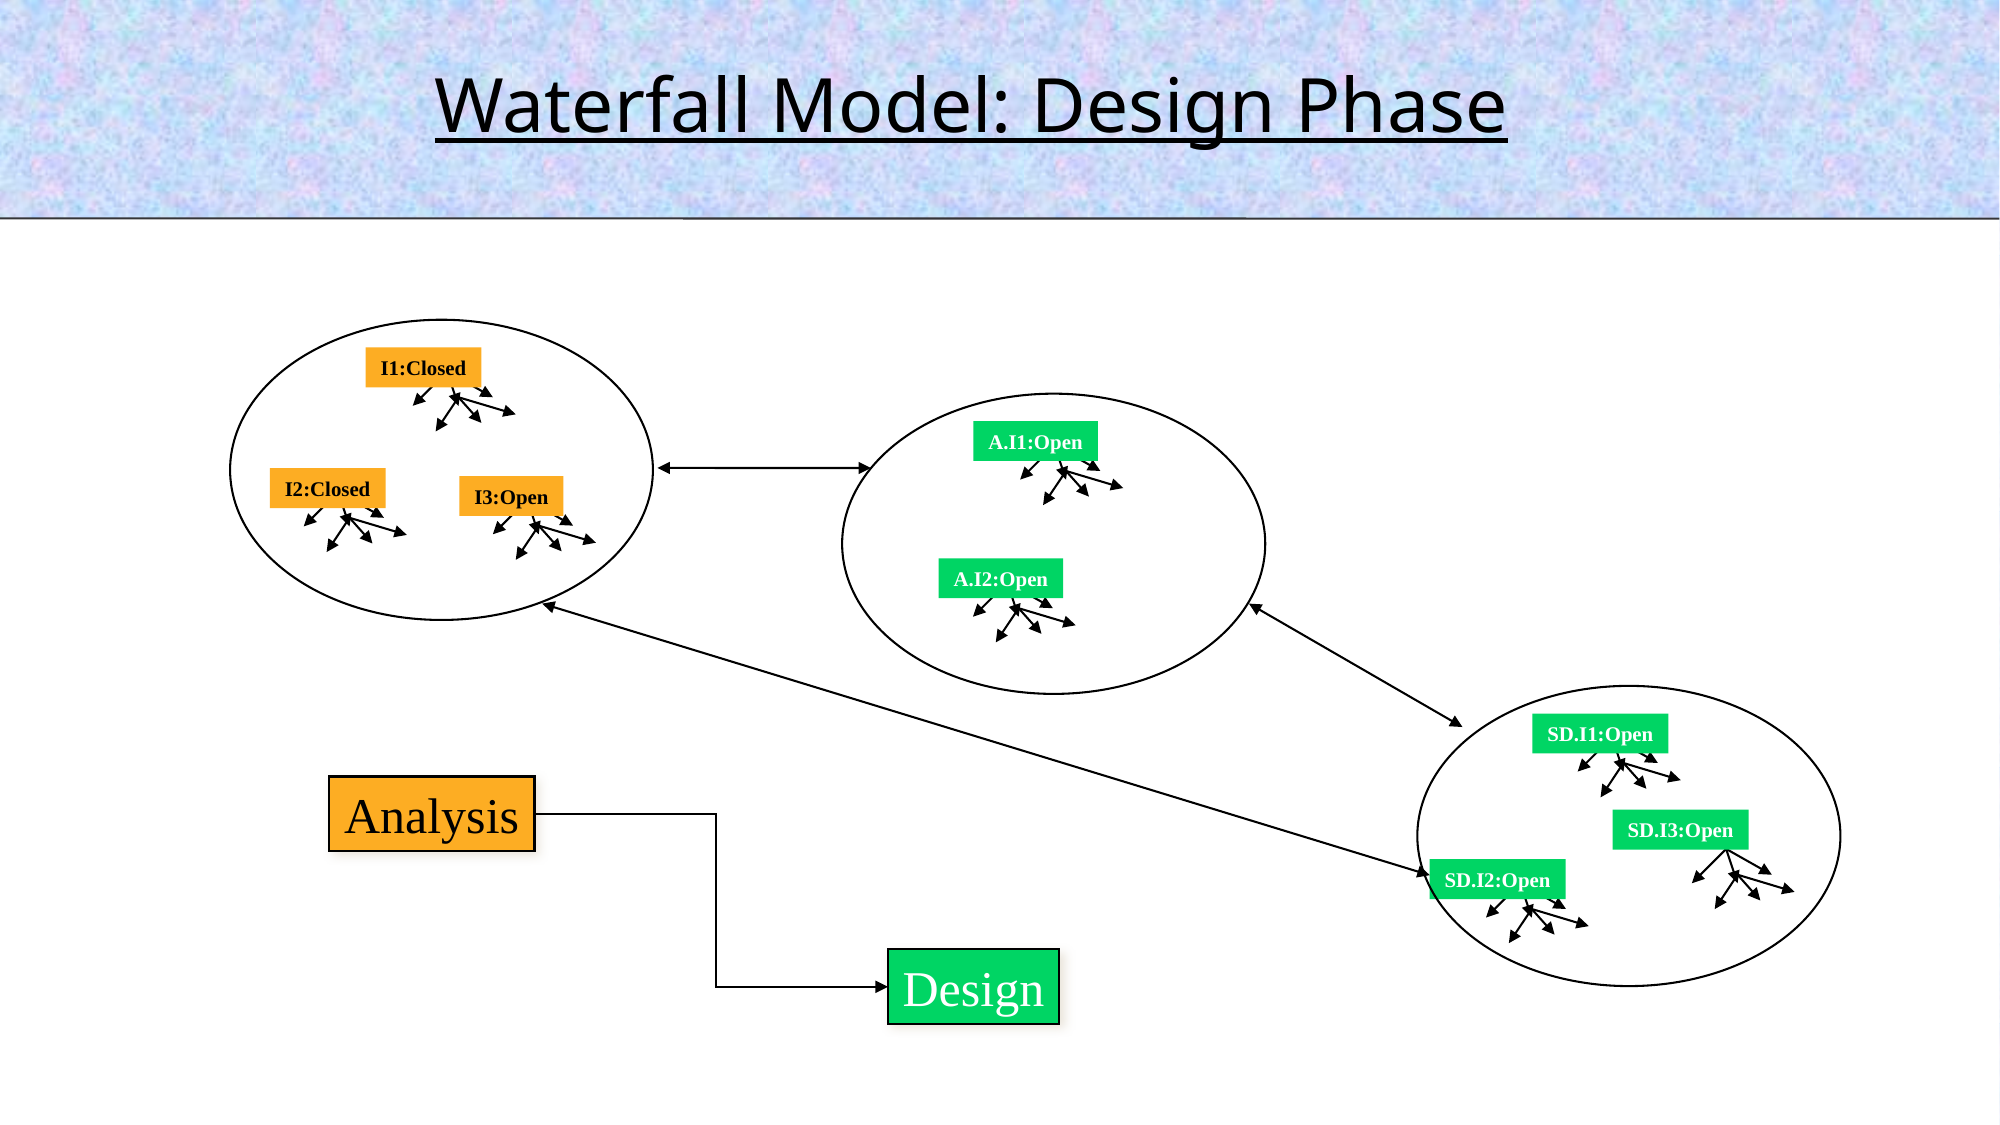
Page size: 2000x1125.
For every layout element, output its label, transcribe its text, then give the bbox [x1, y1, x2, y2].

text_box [303, 491, 407, 553]
text_box [542, 601, 1430, 878]
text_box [1019, 444, 1124, 506]
text_box [657, 461, 871, 475]
text_box Analysis [329, 776, 535, 852]
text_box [412, 371, 516, 432]
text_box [492, 499, 597, 561]
text_box [1248, 603, 1463, 728]
text_box Design [887, 949, 1060, 1025]
text_box [842, 393, 1266, 694]
text_box [230, 319, 653, 620]
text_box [1577, 736, 1681, 798]
text_box I2:Closed [269, 468, 386, 509]
text_box [1417, 685, 1841, 987]
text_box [1485, 883, 1589, 944]
text_box Analysis [247, 788, 458, 864]
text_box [535, 813, 888, 988]
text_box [1691, 848, 1795, 910]
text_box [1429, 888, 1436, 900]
picture [0, 0, 2000, 217]
text_box Waterfall Model: Design Phase [420, 49, 1523, 155]
text_box I3:Open [459, 476, 564, 516]
text_box I1:Closed [365, 347, 482, 388]
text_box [972, 582, 1076, 643]
